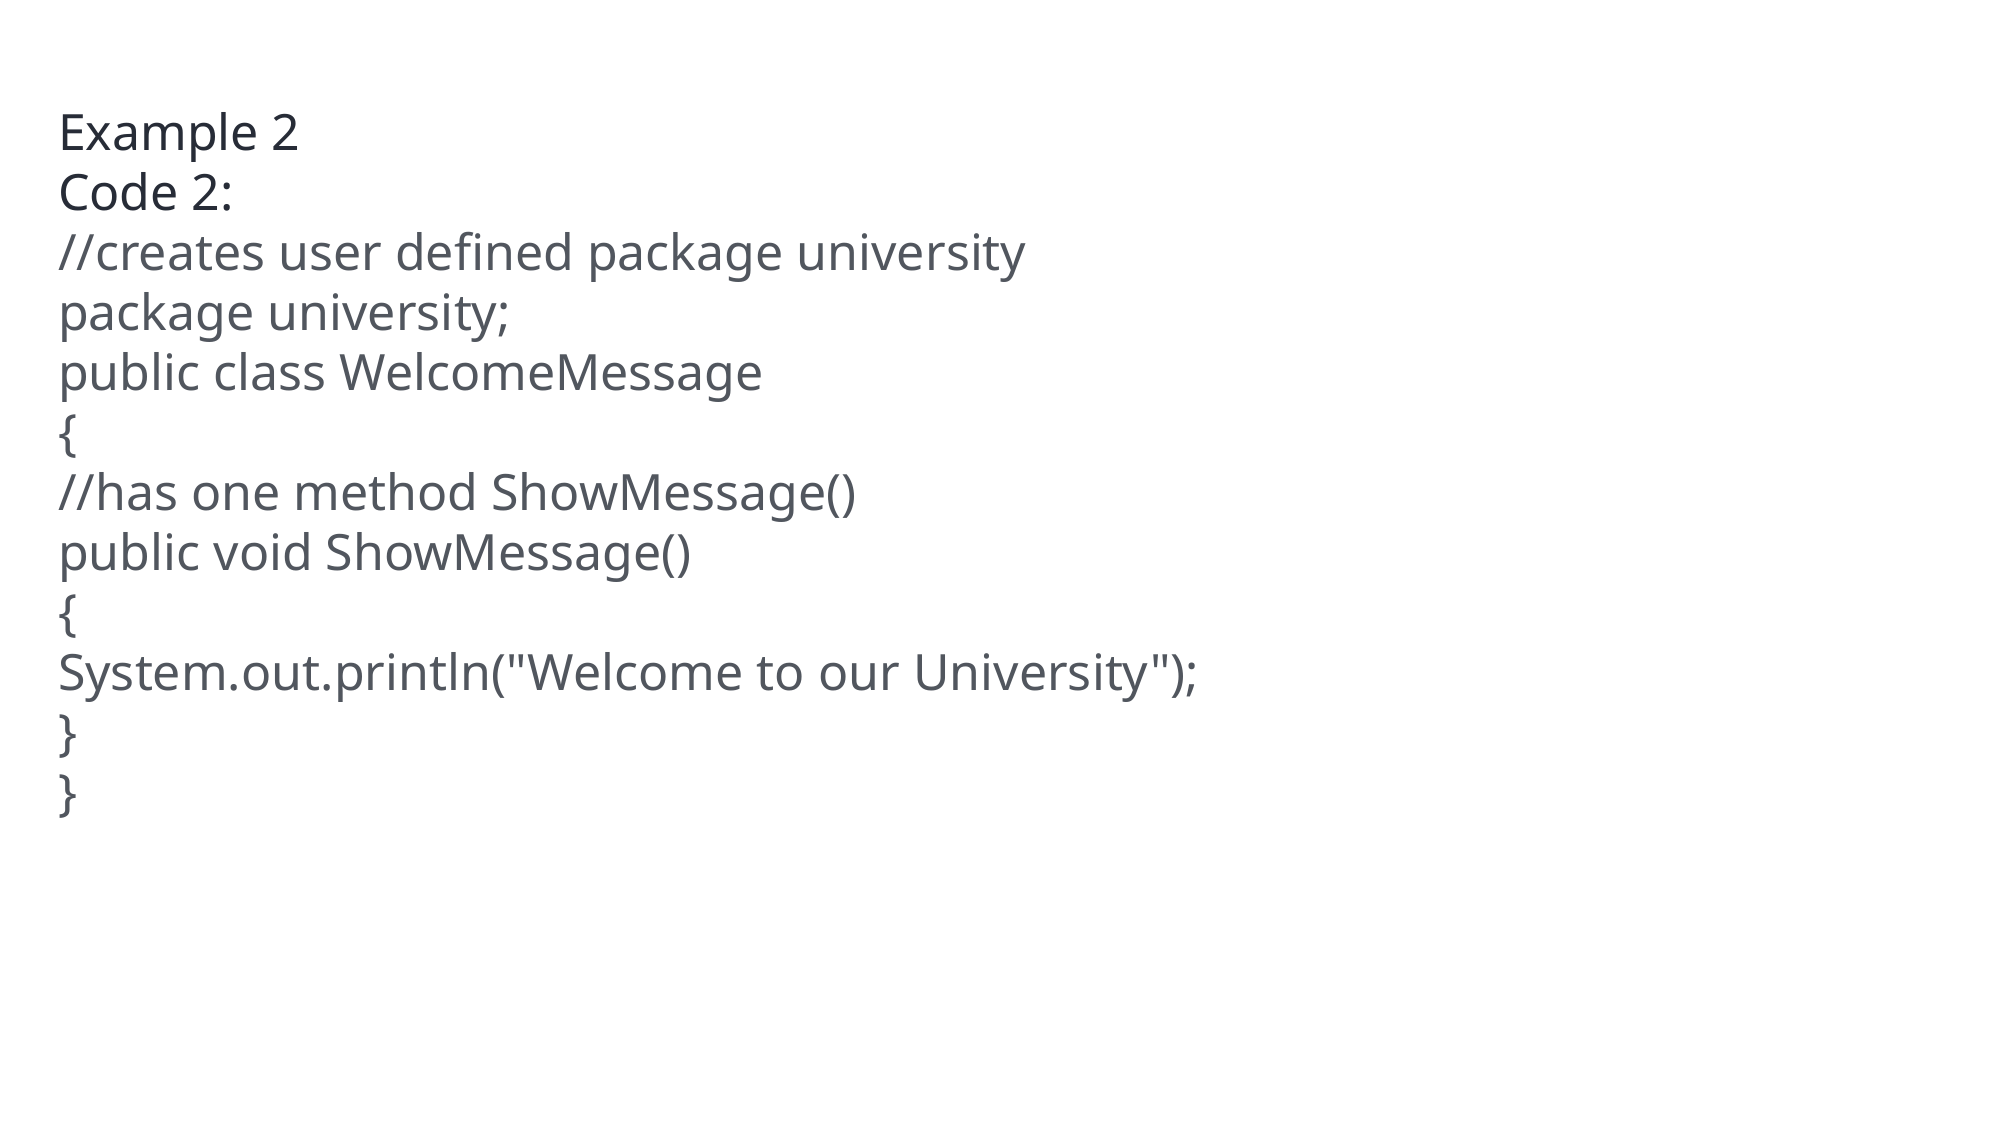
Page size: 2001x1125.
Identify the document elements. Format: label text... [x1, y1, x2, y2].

text_box Example 2 Code 2: //creates user defined package university package university; public class WelcomeMessage { //has one method ShowMessage() public void ShowMessage() { System.out.println("Welcome to our University"); } } [43, 93, 1812, 829]
